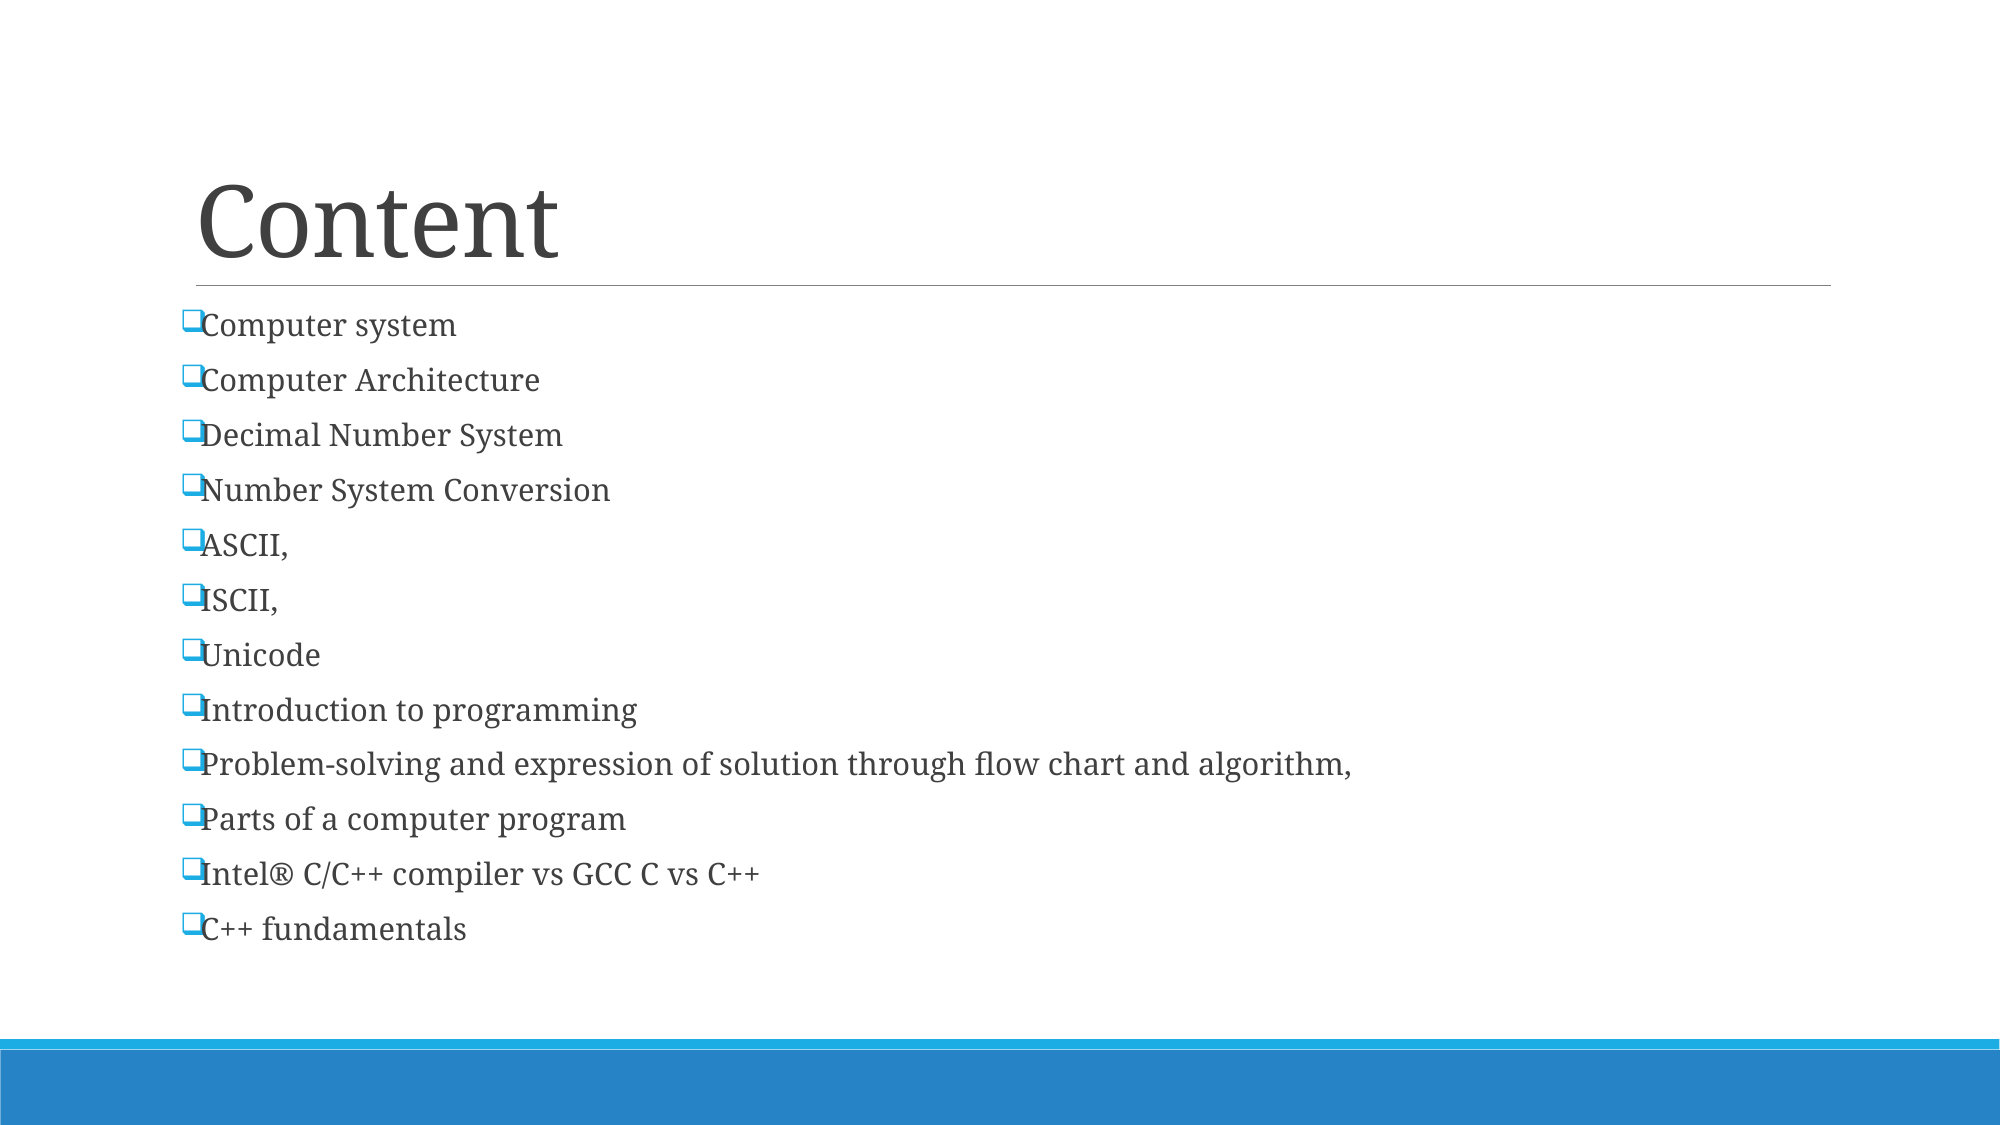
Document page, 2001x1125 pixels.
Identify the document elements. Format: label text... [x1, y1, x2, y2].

list Computer system Computer Architecture Decimal Number System Number System Conversion ASCII, ISCII, Unicode Introduction to programming Problem-solving and expression of solution through flow chart and algorithm, Parts of a computer program Intel® C/C++ compiler vs GCC C vs C++ C++ fundamentals [180, 302, 1830, 963]
title Content [180, 47, 1830, 285]
